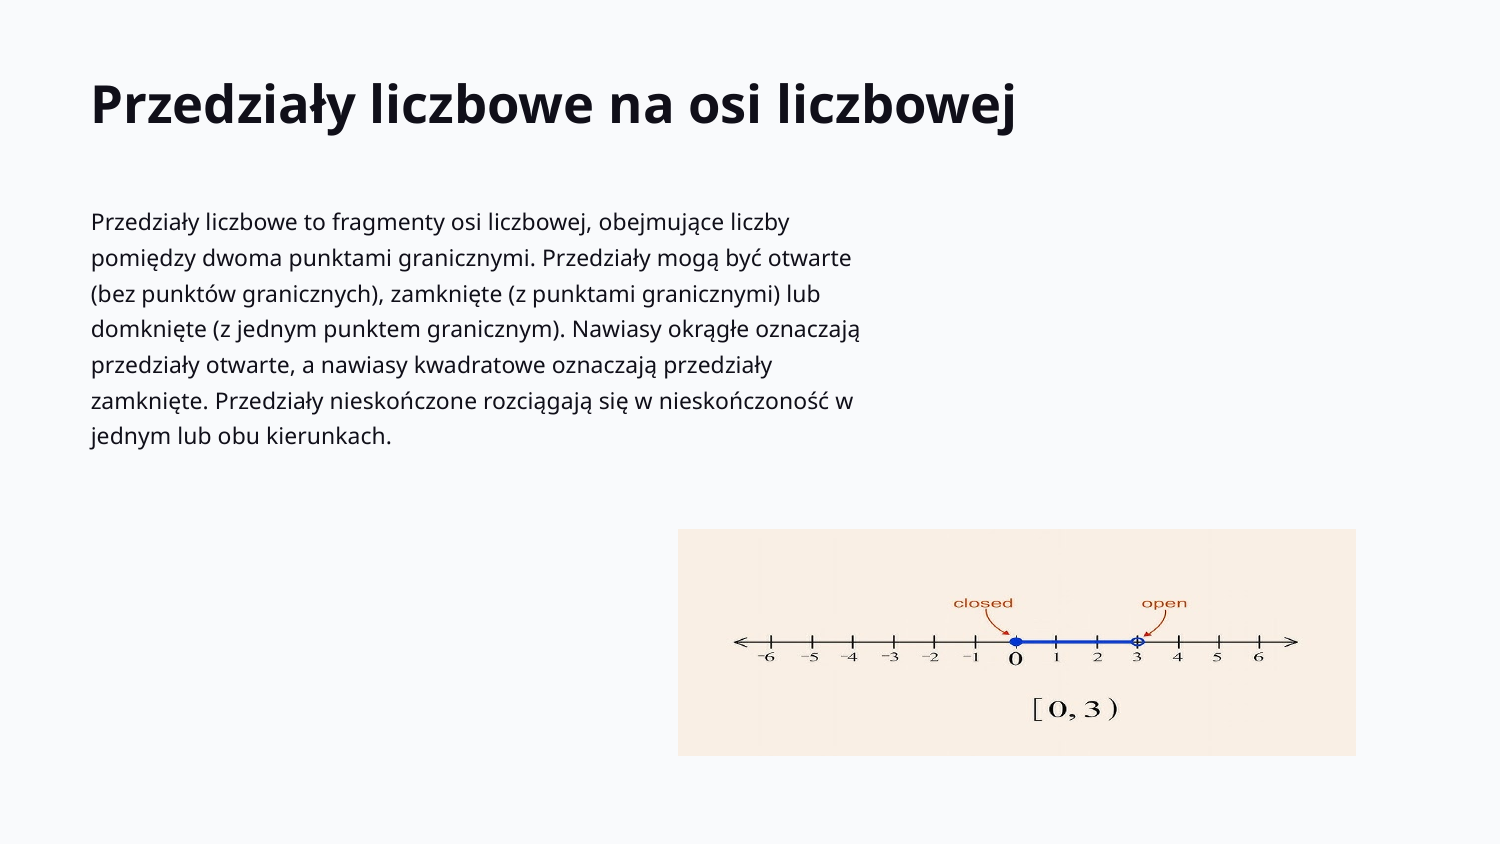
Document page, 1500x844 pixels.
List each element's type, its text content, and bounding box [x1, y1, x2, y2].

text_box Przedziały liczbowe to fragmenty osi liczbowej, obejmujące liczby pomiędzy dwoma punktami granicznymi. Przedziały mogą być otwarte (bez punktów granicznych), zamknięte (z punktami granicznymi) lub domknięte (z jednym punktem granicznym). Nawiasy okrągłe oznaczają przedziały otwarte, a nawiasy kwadratowe oznaczają przedziały zamknięte. Przedziały nieskończone rozciągają się w nieskończoność w jednym lub obu kierunkach. [75, 184, 893, 629]
picture [678, 529, 1356, 757]
text_box Przedziały liczbowe na osi liczbowej [75, 49, 1409, 155]
